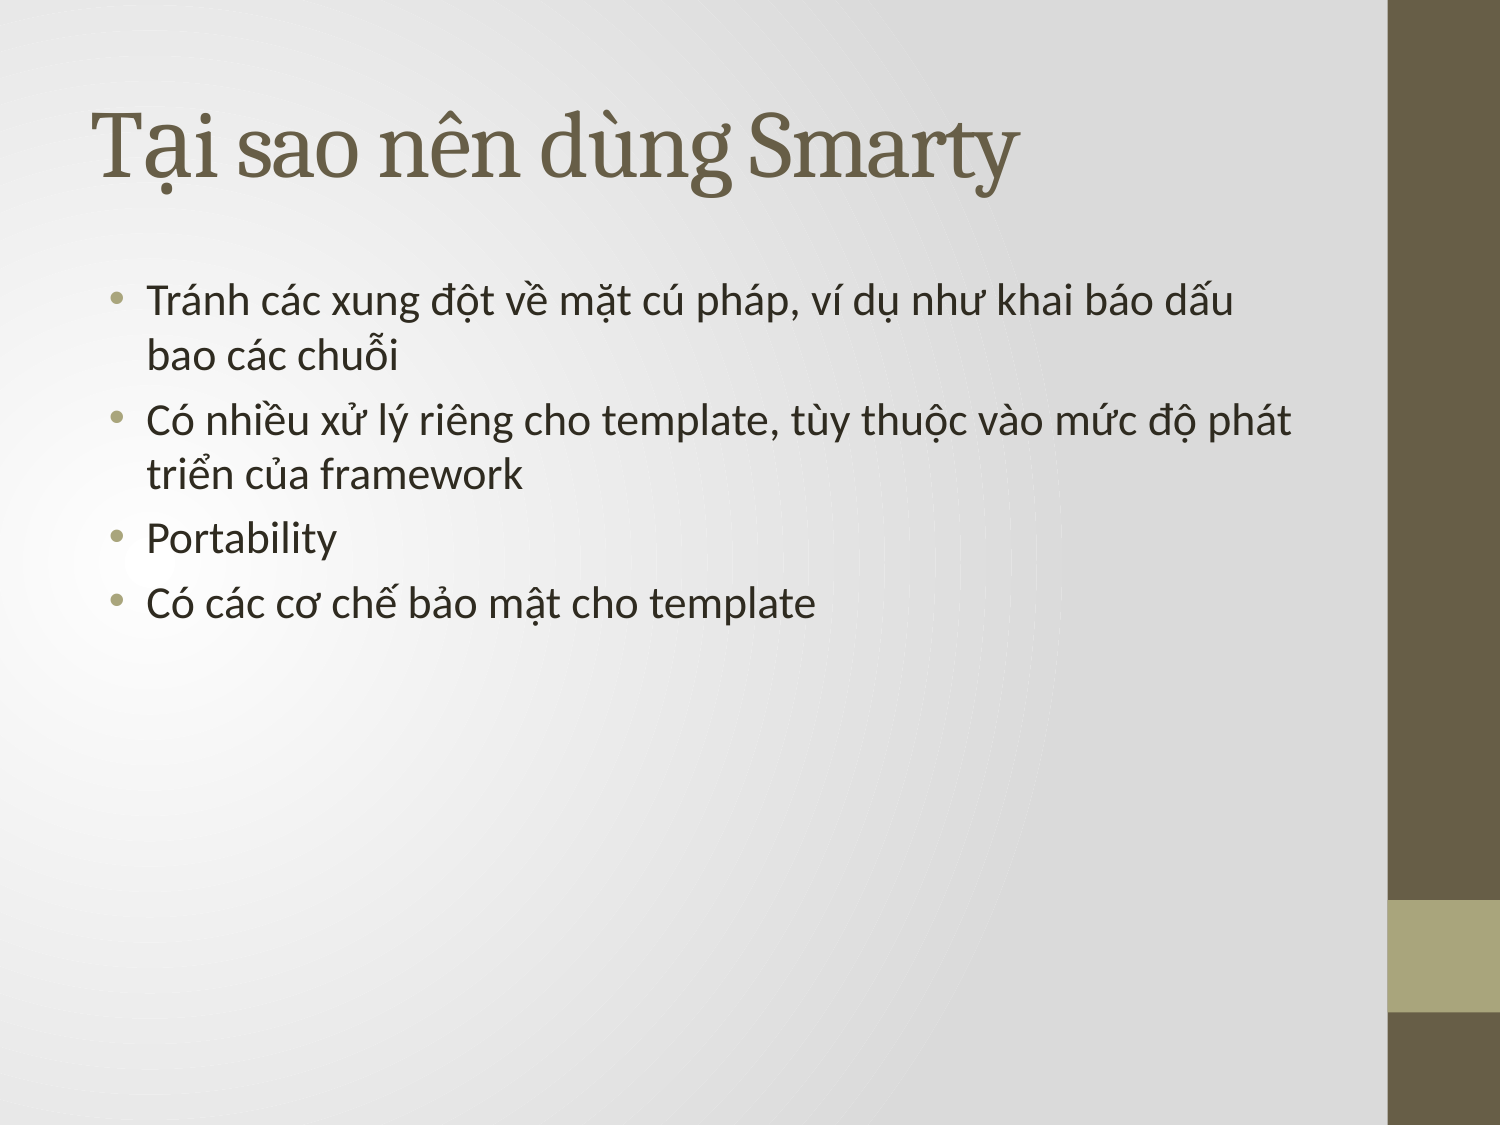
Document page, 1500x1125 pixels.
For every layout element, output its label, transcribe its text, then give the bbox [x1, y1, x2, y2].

title Tại sao nên dùng Smarty [75, 45, 1325, 233]
list Tránh các xung đột về mặt cú pháp, ví dụ như khai báo dấu bao các chuỗi Có nhiều xử lý riêng cho template, tùy thuộc vào mức độ phát triển của framework Portability Có các cơ chế bảo mật cho template [75, 262, 1325, 1050]
